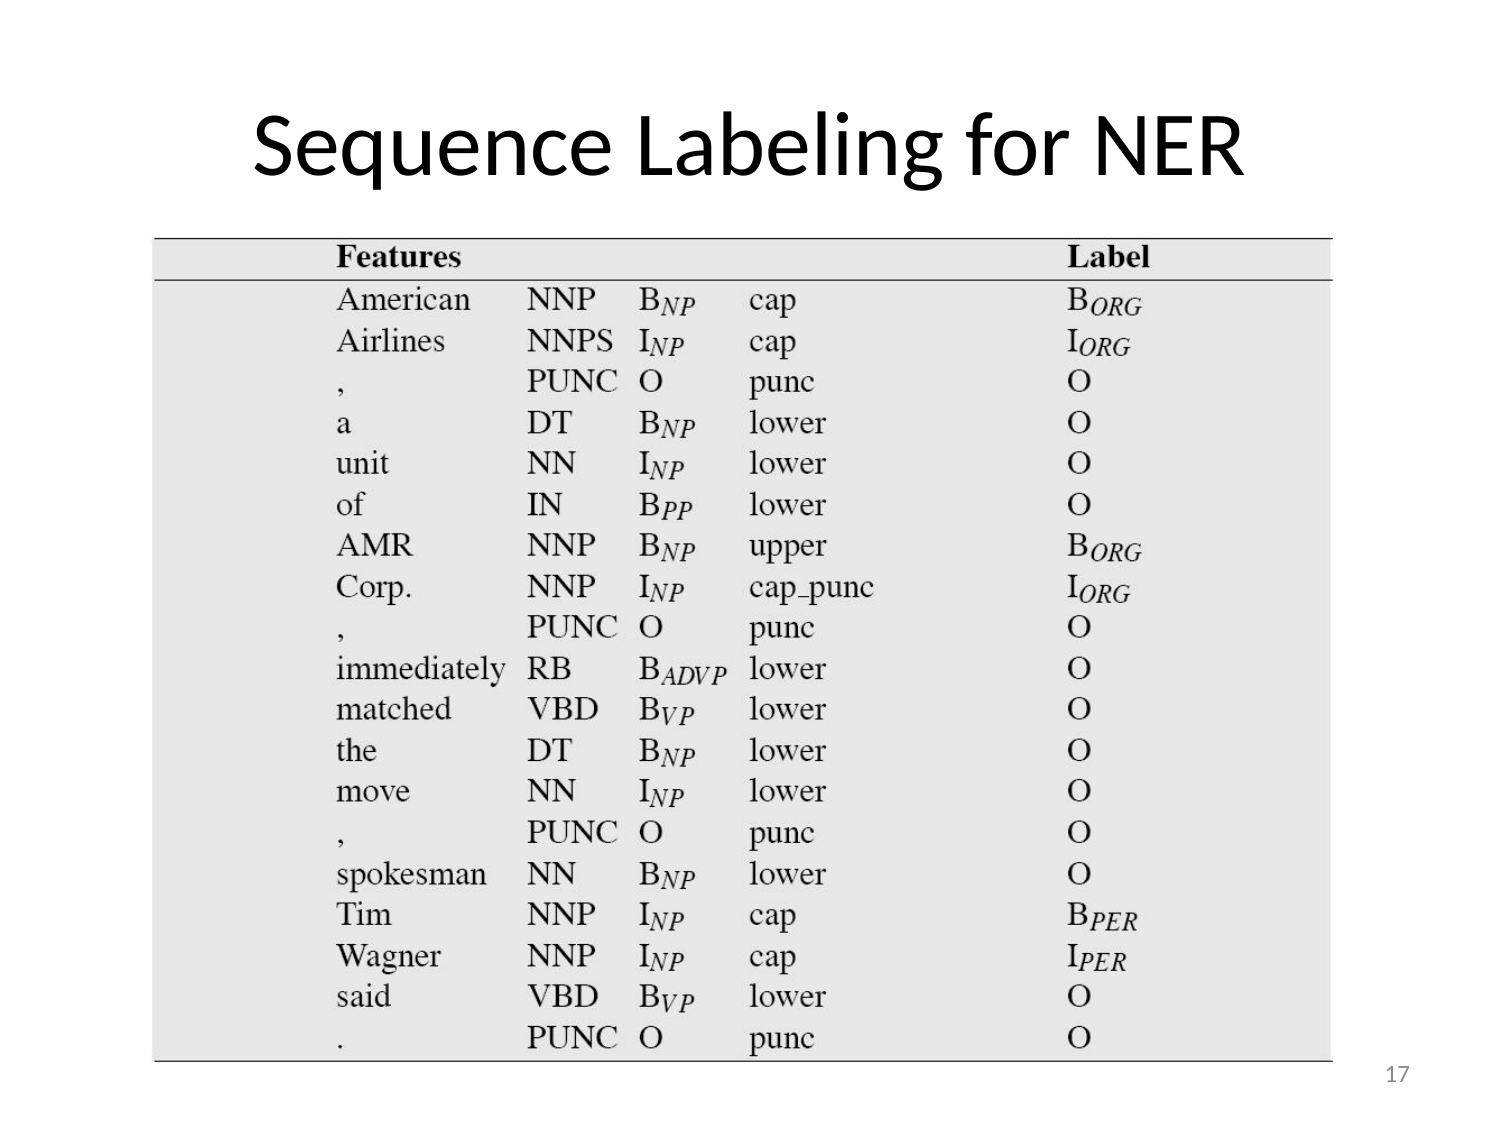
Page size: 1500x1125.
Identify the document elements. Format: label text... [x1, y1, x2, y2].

slide_number 17 [1074, 1042, 1425, 1103]
title Sequence Labeling for NER [75, 45, 1425, 233]
picture [149, 237, 1334, 1063]
